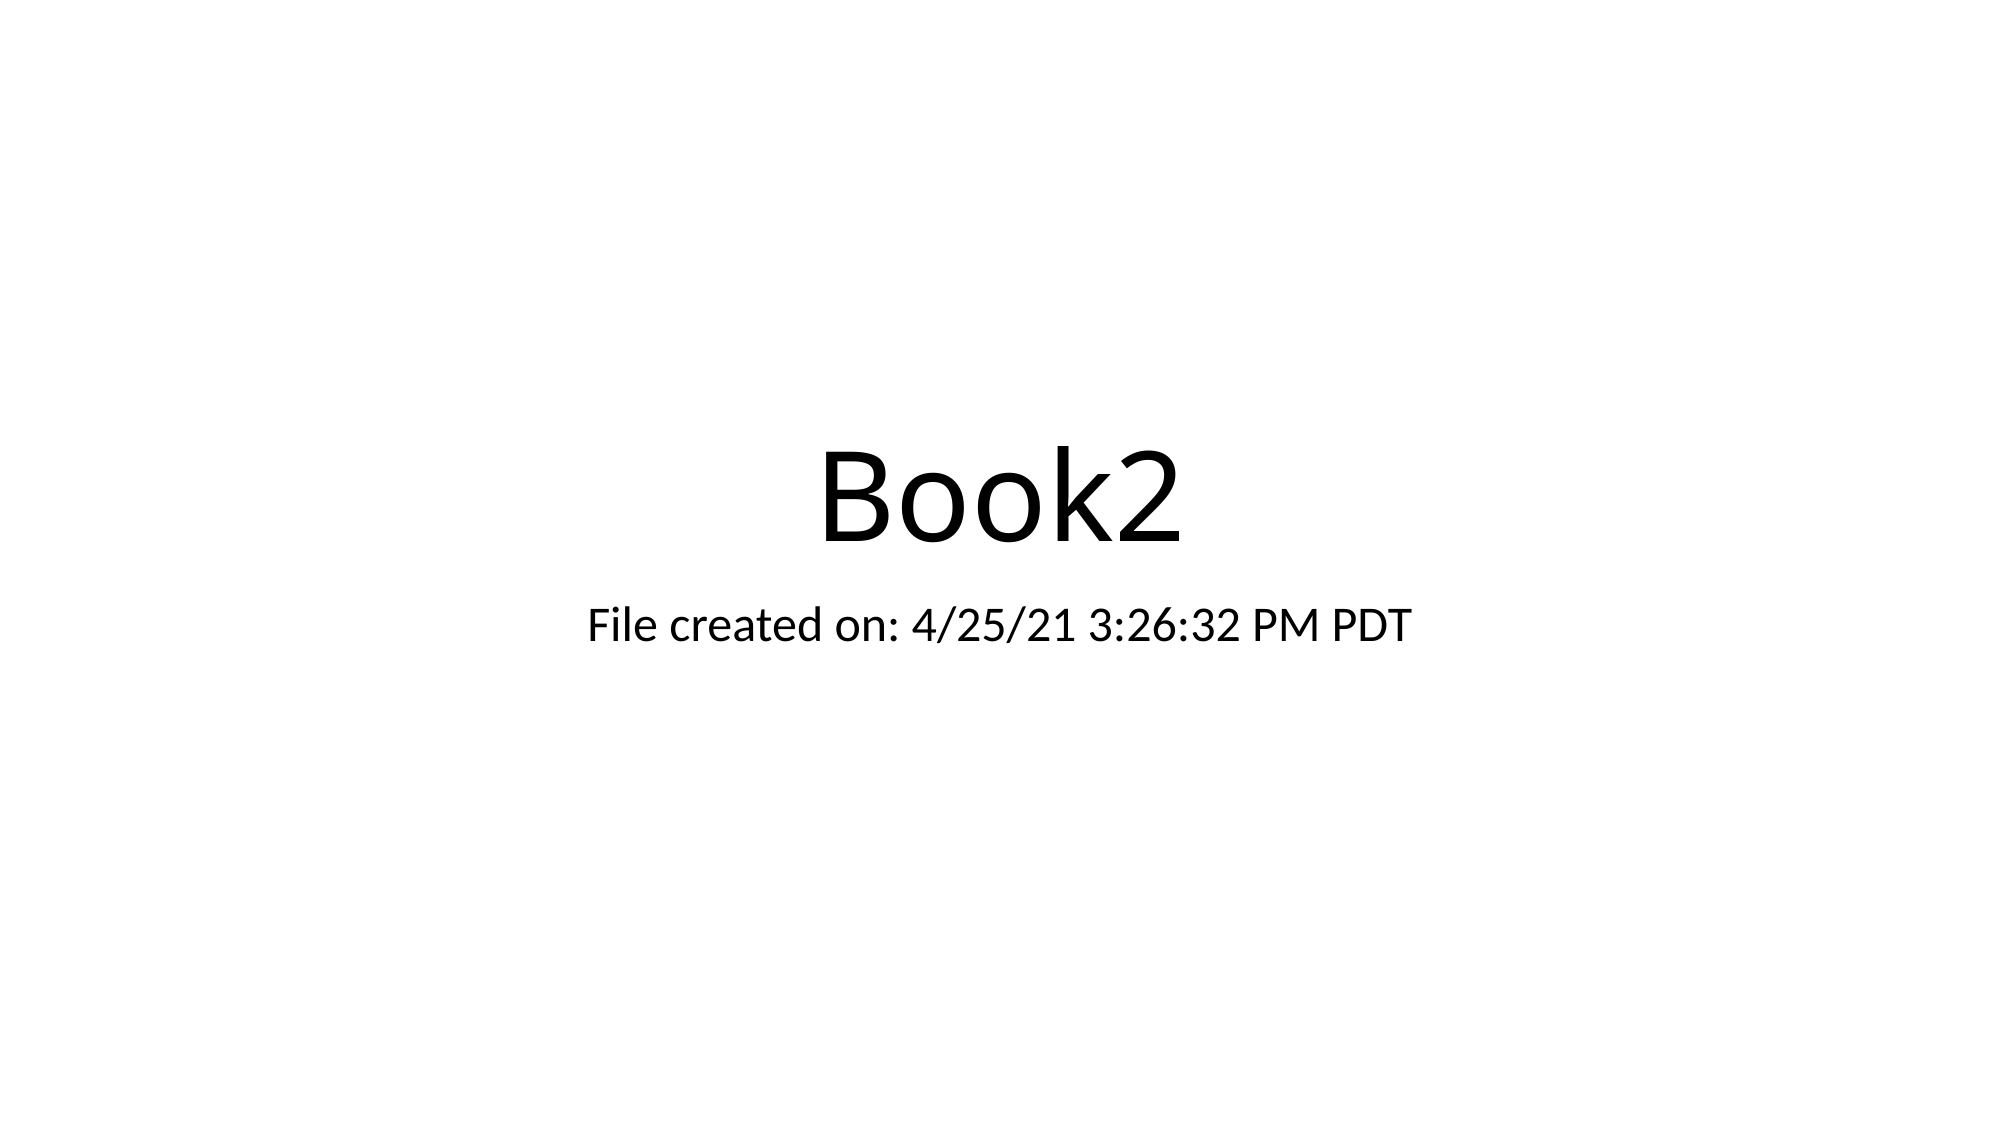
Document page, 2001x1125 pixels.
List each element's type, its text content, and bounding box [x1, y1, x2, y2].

title Book2 [249, 184, 1750, 576]
subtitle File created on: 4/25/21 3:26:32 PM PDT [249, 590, 1750, 863]
